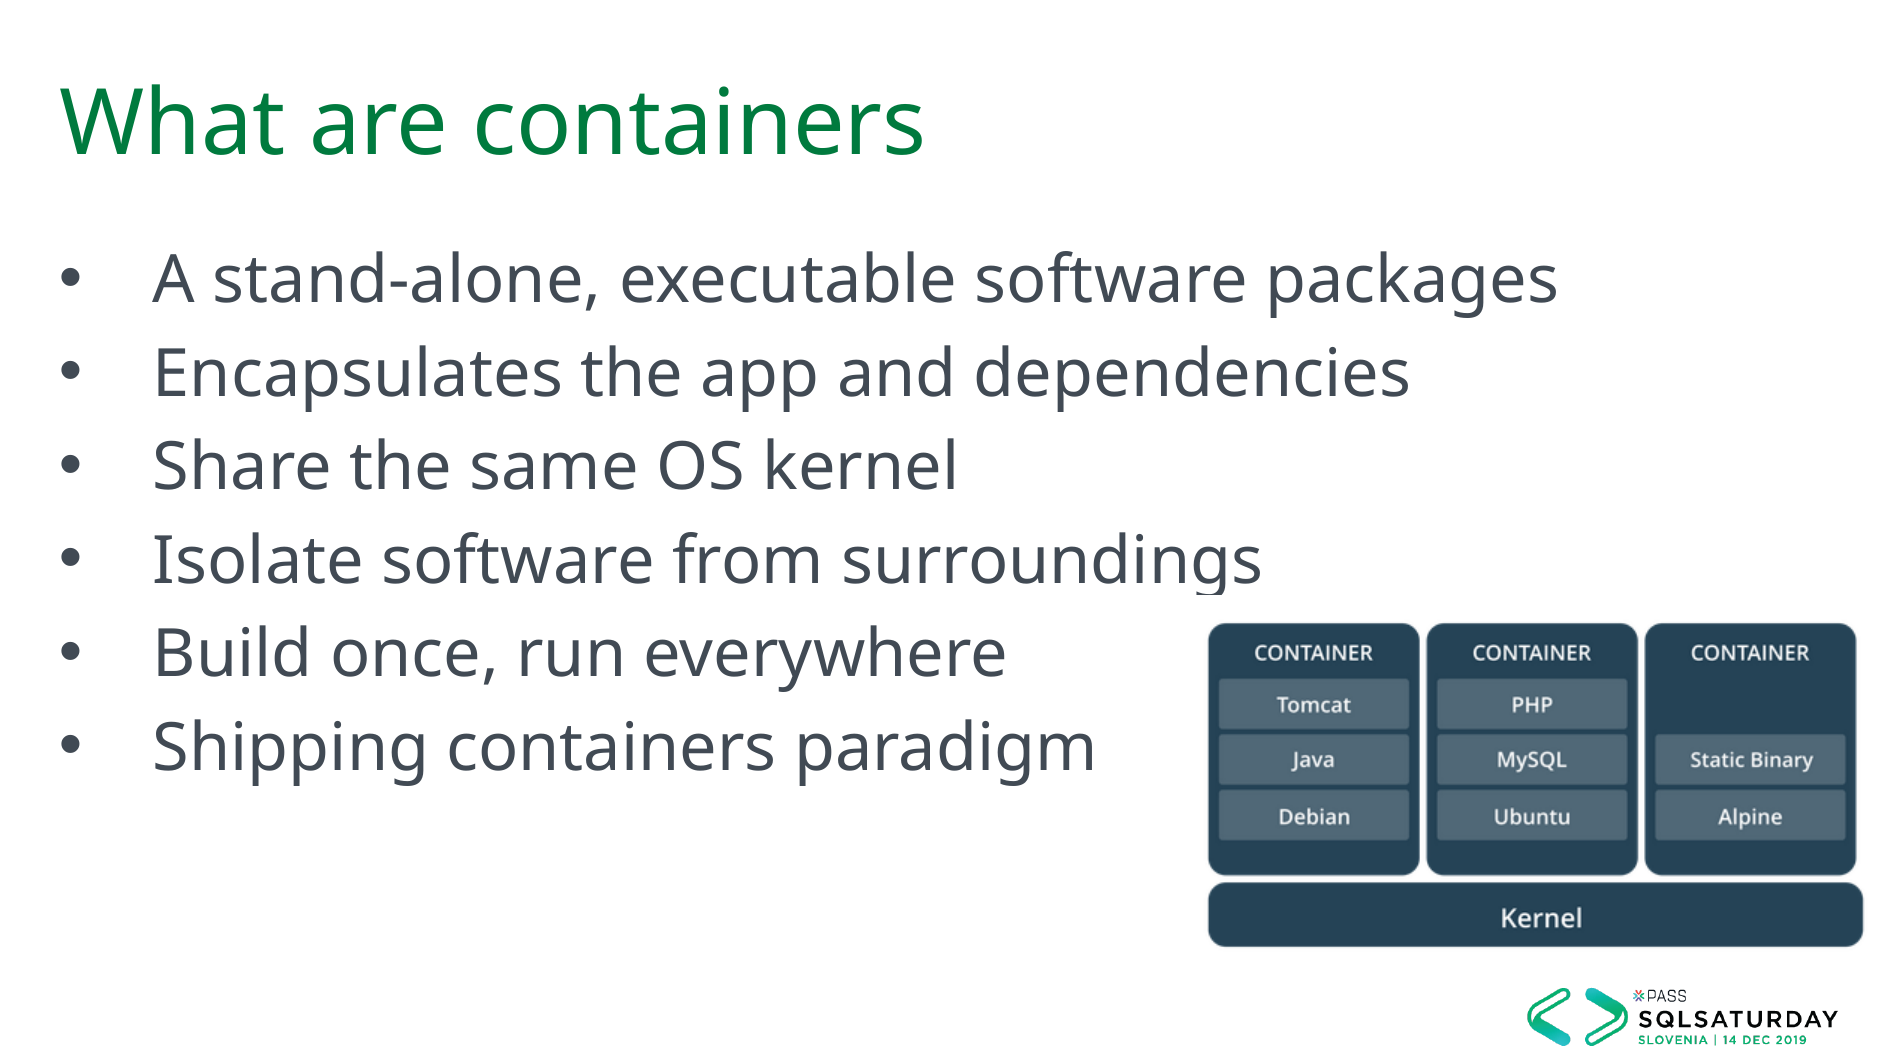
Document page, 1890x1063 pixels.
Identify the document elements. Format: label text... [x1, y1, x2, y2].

list A stand-alone, executable software packages Encapsulates the app and dependencies Share the same OS kernel Isolate software from surroundings Build once, run everywhere Shipping containers paradigm [59, 236, 1831, 1004]
picture [1176, 595, 1890, 1063]
title What are containers [59, 59, 1831, 178]
